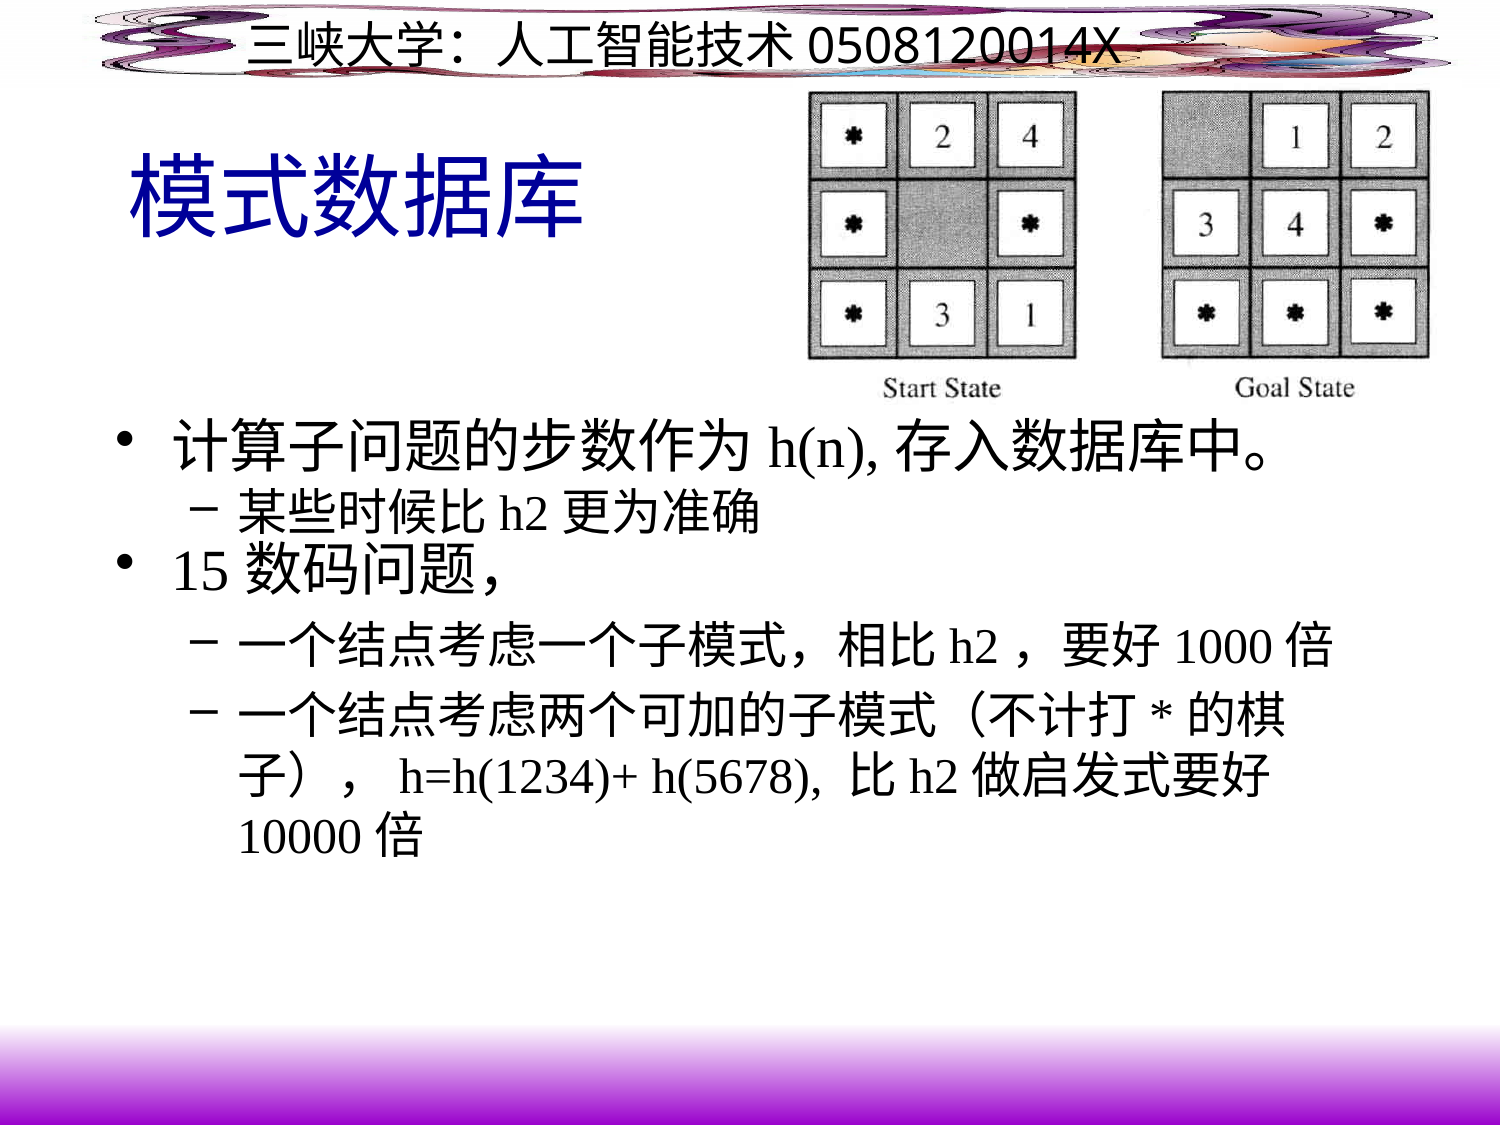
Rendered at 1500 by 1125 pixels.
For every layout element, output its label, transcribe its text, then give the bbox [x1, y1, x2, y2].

list 计算子问题的步数作为h(n),存入数据库中。 某些时候比h2更为准确 15数码问题， 一个结点考虑一个子模式，相比h2，要好1000倍 一个结点考虑两个可加的子模式（不计打*的棋子），h=h(1234)+ h(5678), 比h2做启发式要好10000倍 [100, 410, 1376, 1086]
picture [0, 0, 1500, 411]
title 模式数据库 [112, 99, 787, 288]
